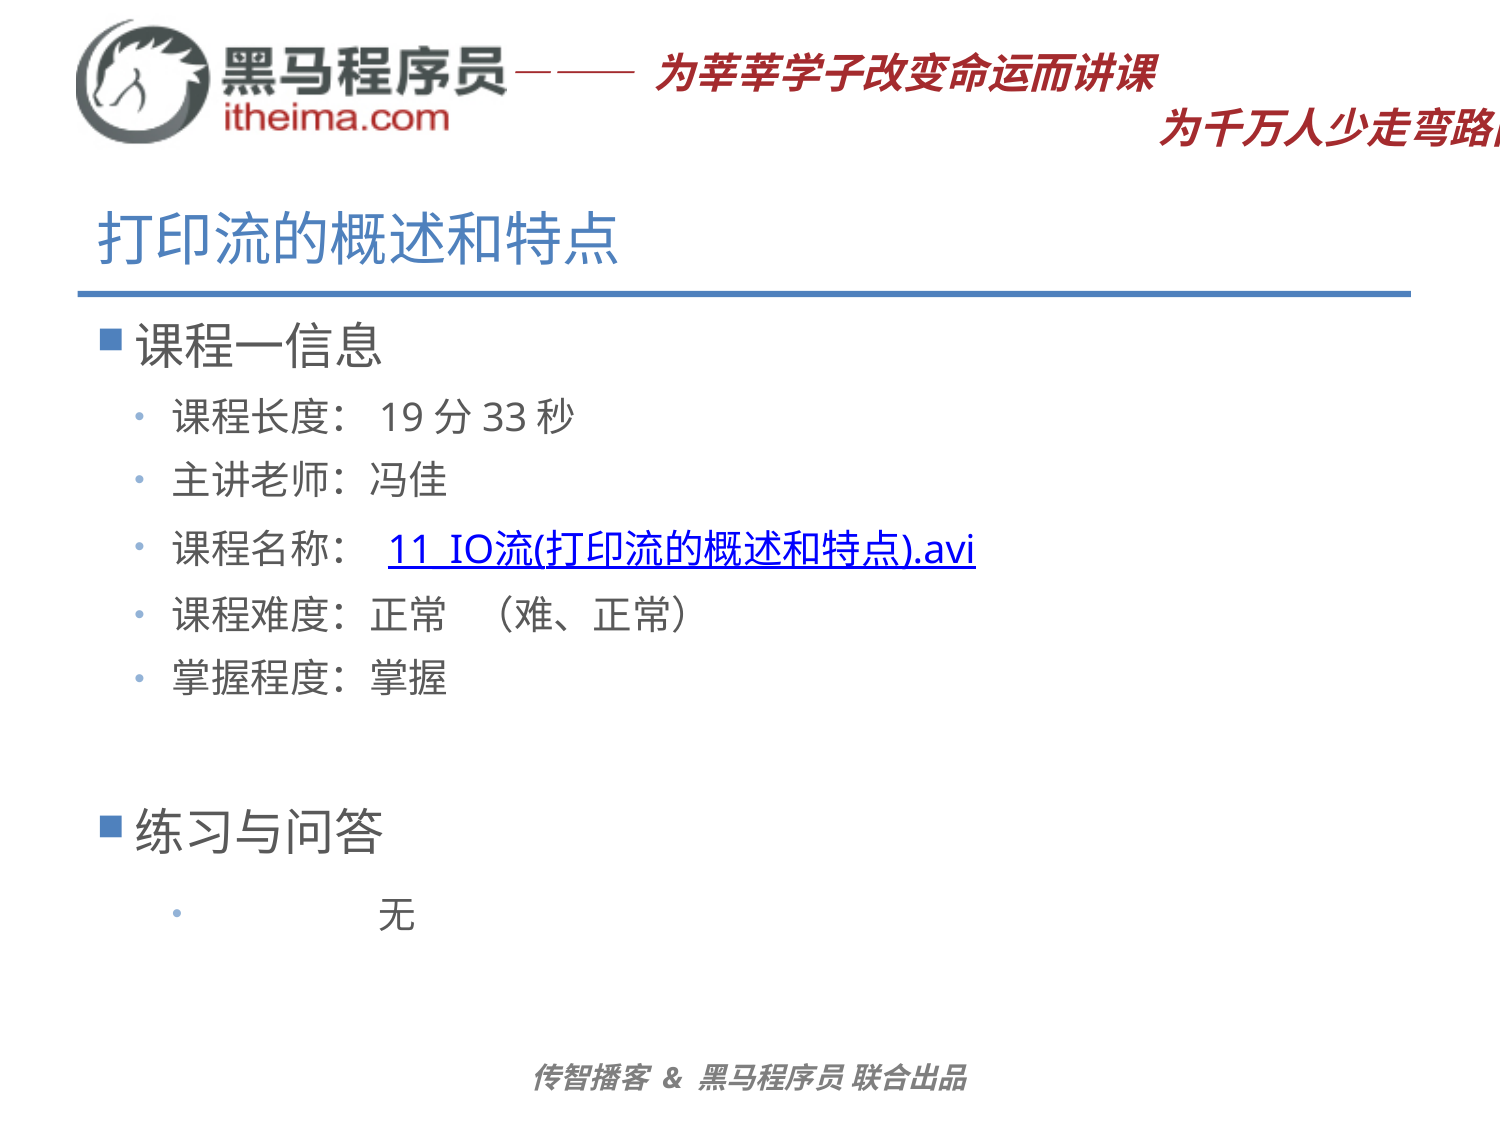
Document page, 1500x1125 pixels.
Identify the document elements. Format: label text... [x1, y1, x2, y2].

list 课程一信息 课程长度：19分33秒 主讲老师：冯佳 课程名称： 11_IO流(打印流的概述和特点).avi 课程难度：正常 （难、正常） 掌握程度：掌握 练习与问答 无 [81, 313, 1416, 1034]
title 打印流的概述和特点 [81, 162, 1416, 280]
picture [76, 0, 507, 161]
